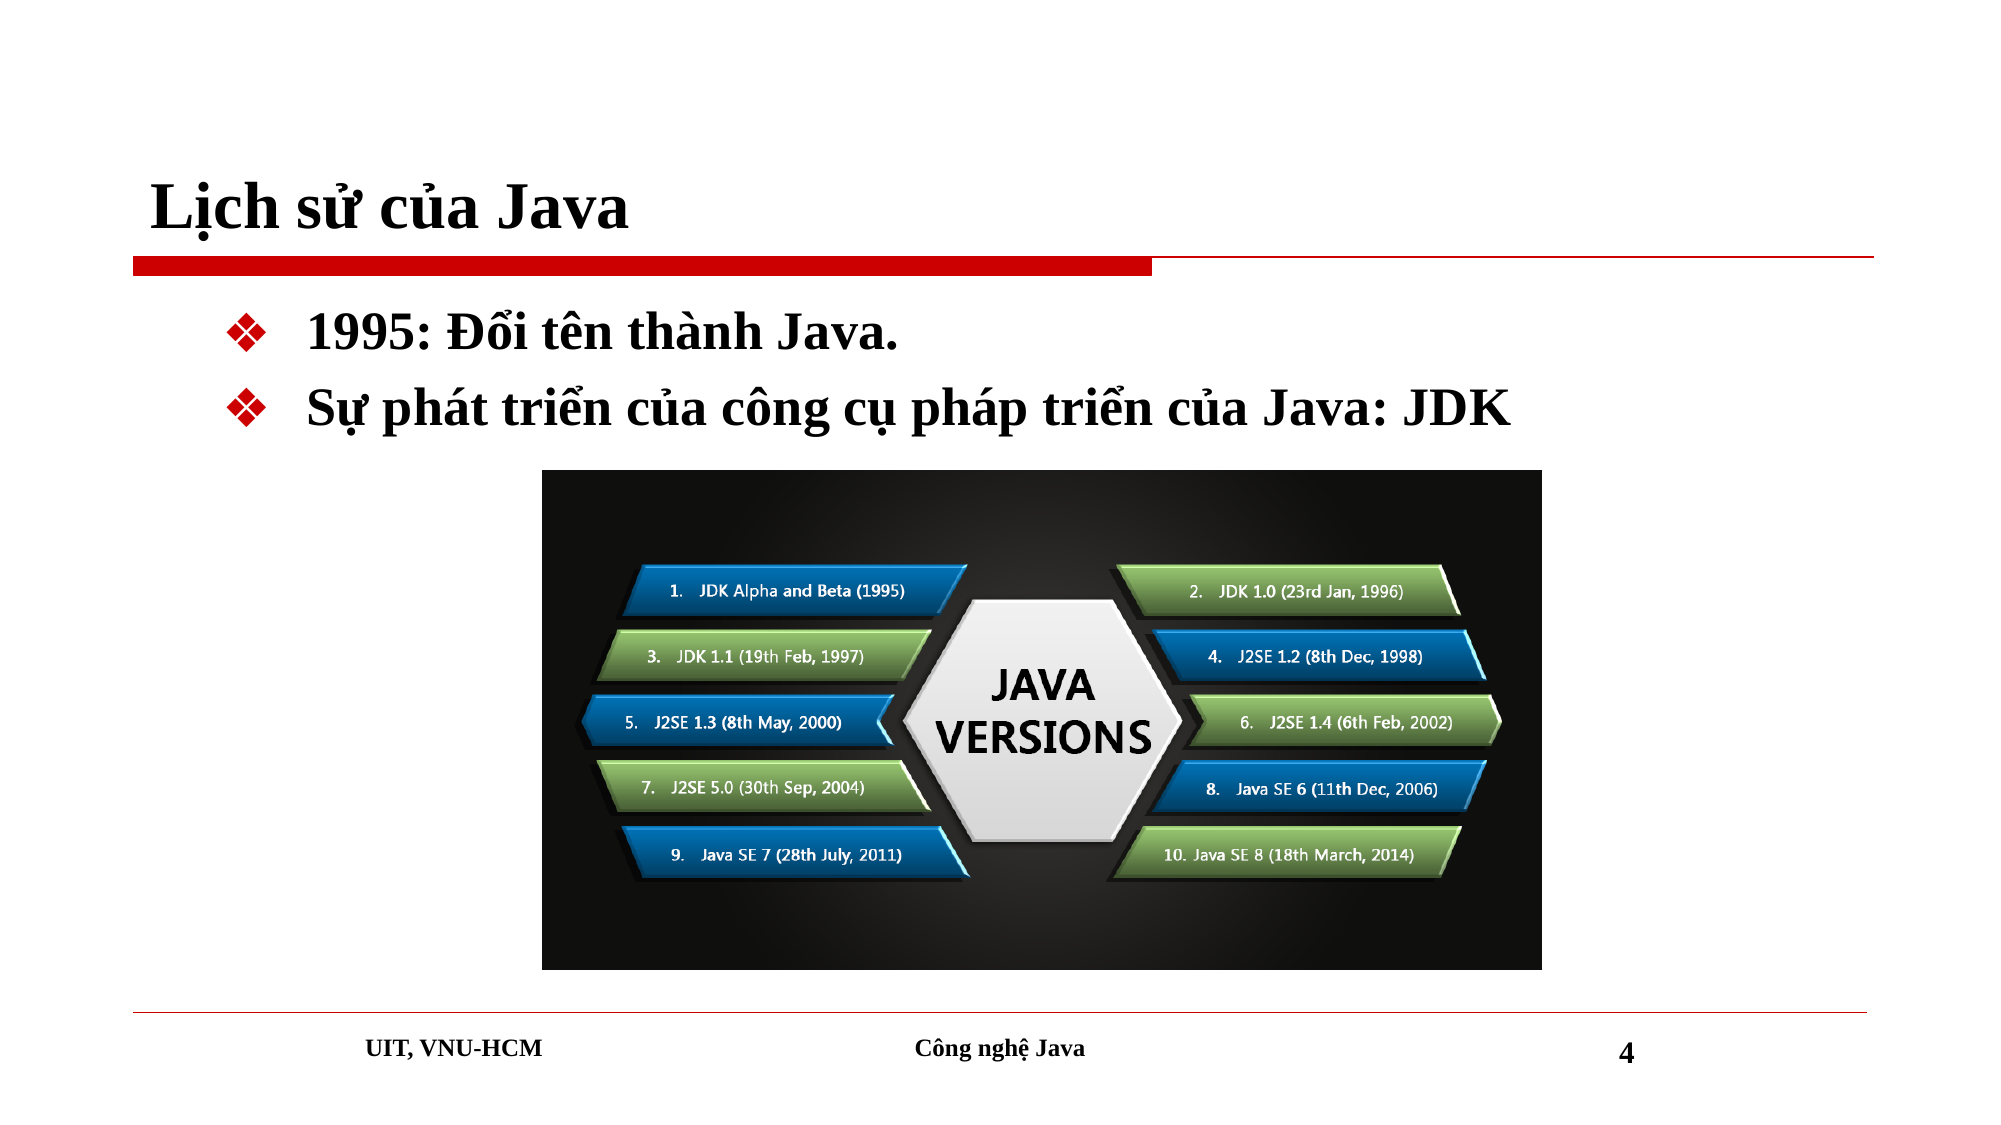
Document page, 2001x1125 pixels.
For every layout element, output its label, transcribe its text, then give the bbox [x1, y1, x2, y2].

list 1995: Đổi tên thành Java. Sự phát triển của công cụ pháp triển của Java: JDK [135, 287, 1888, 988]
text_box Công nghệ Java [762, 1024, 1238, 1103]
text_box UIT, VNU-HCM [350, 1024, 675, 1103]
text_box 4 [1325, 1024, 1650, 1103]
title Lịch sử của Java [135, 50, 1657, 250]
picture [542, 469, 1542, 970]
